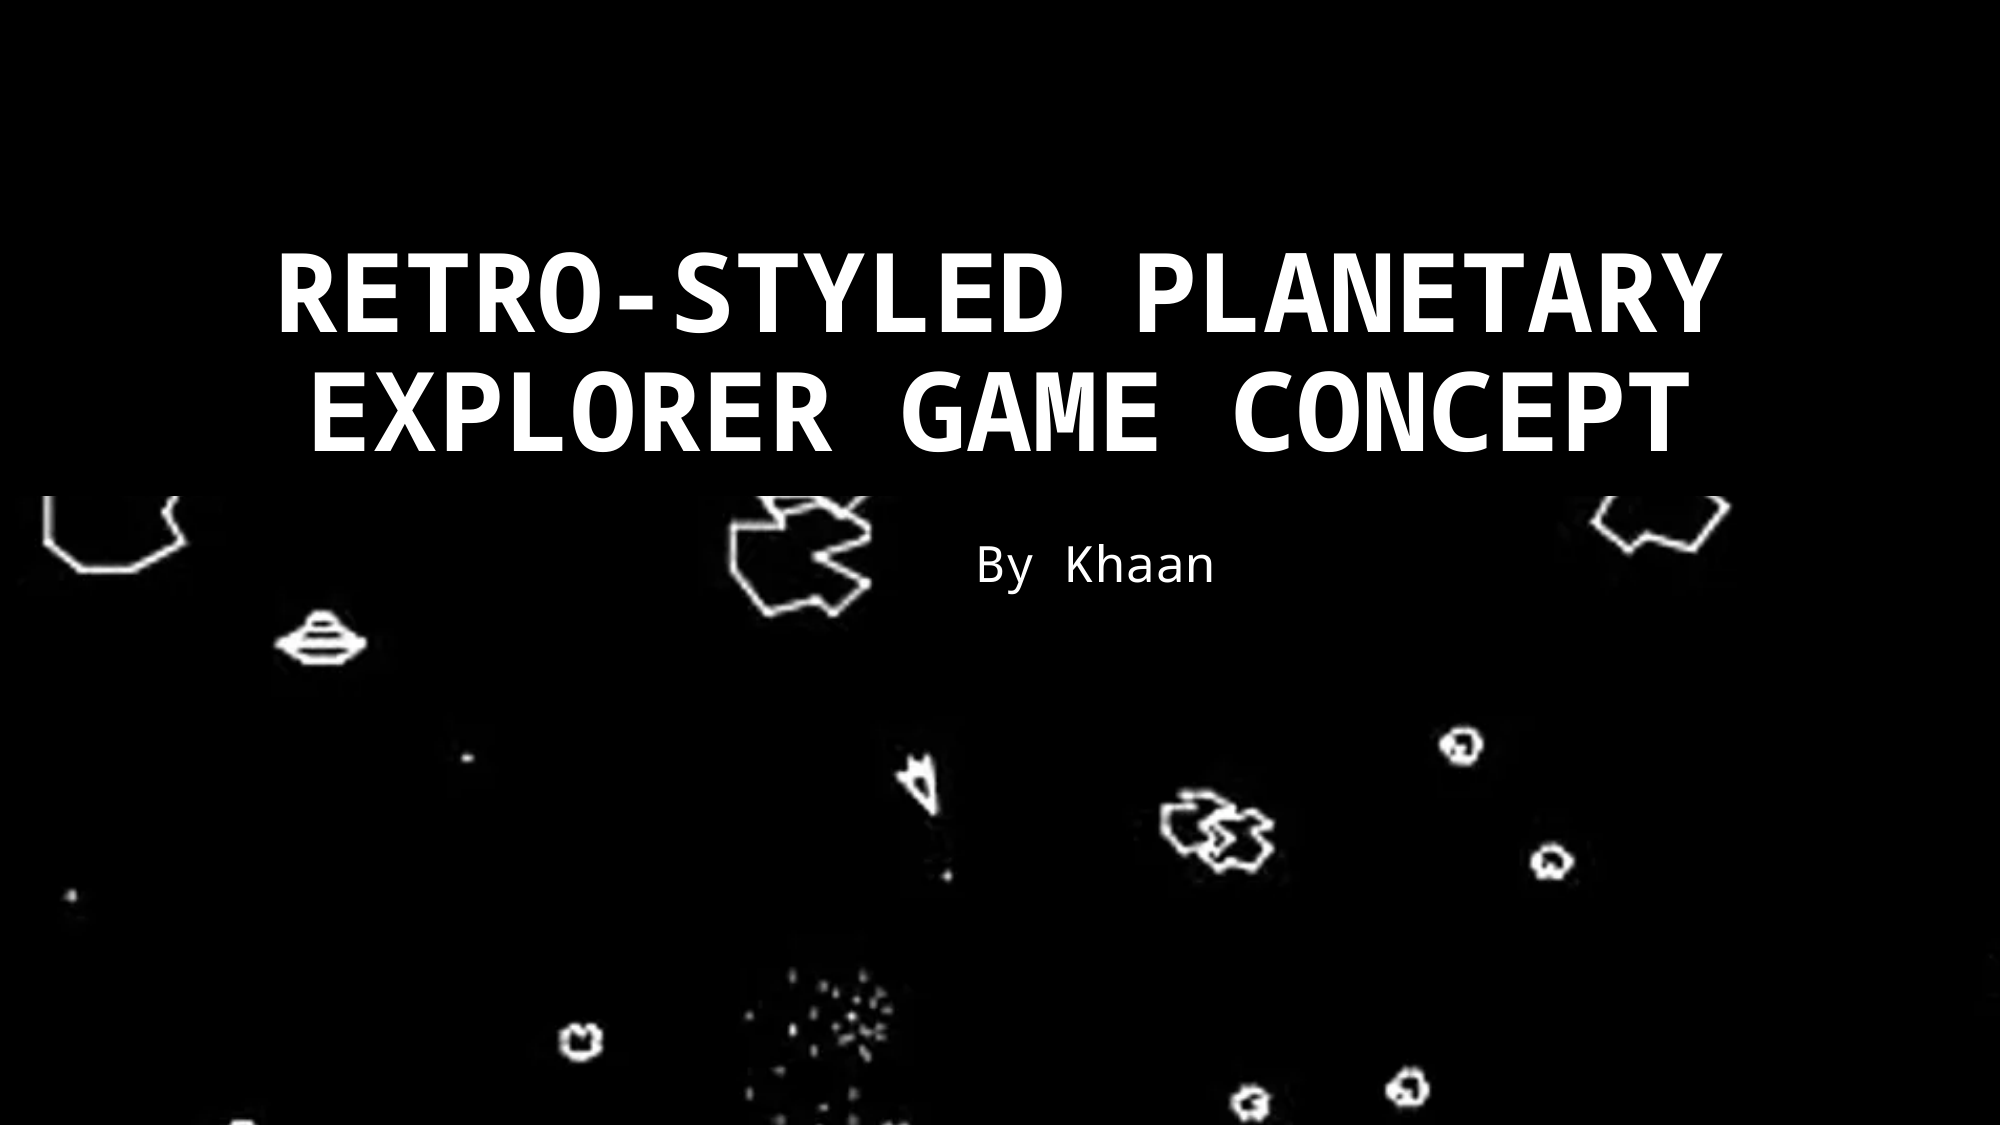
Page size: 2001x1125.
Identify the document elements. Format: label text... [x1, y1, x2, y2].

title RETRO-STYLED PLANETARY EXPLORER GAME CONCEPT [249, 222, 1750, 496]
picture [0, 496, 2000, 1125]
